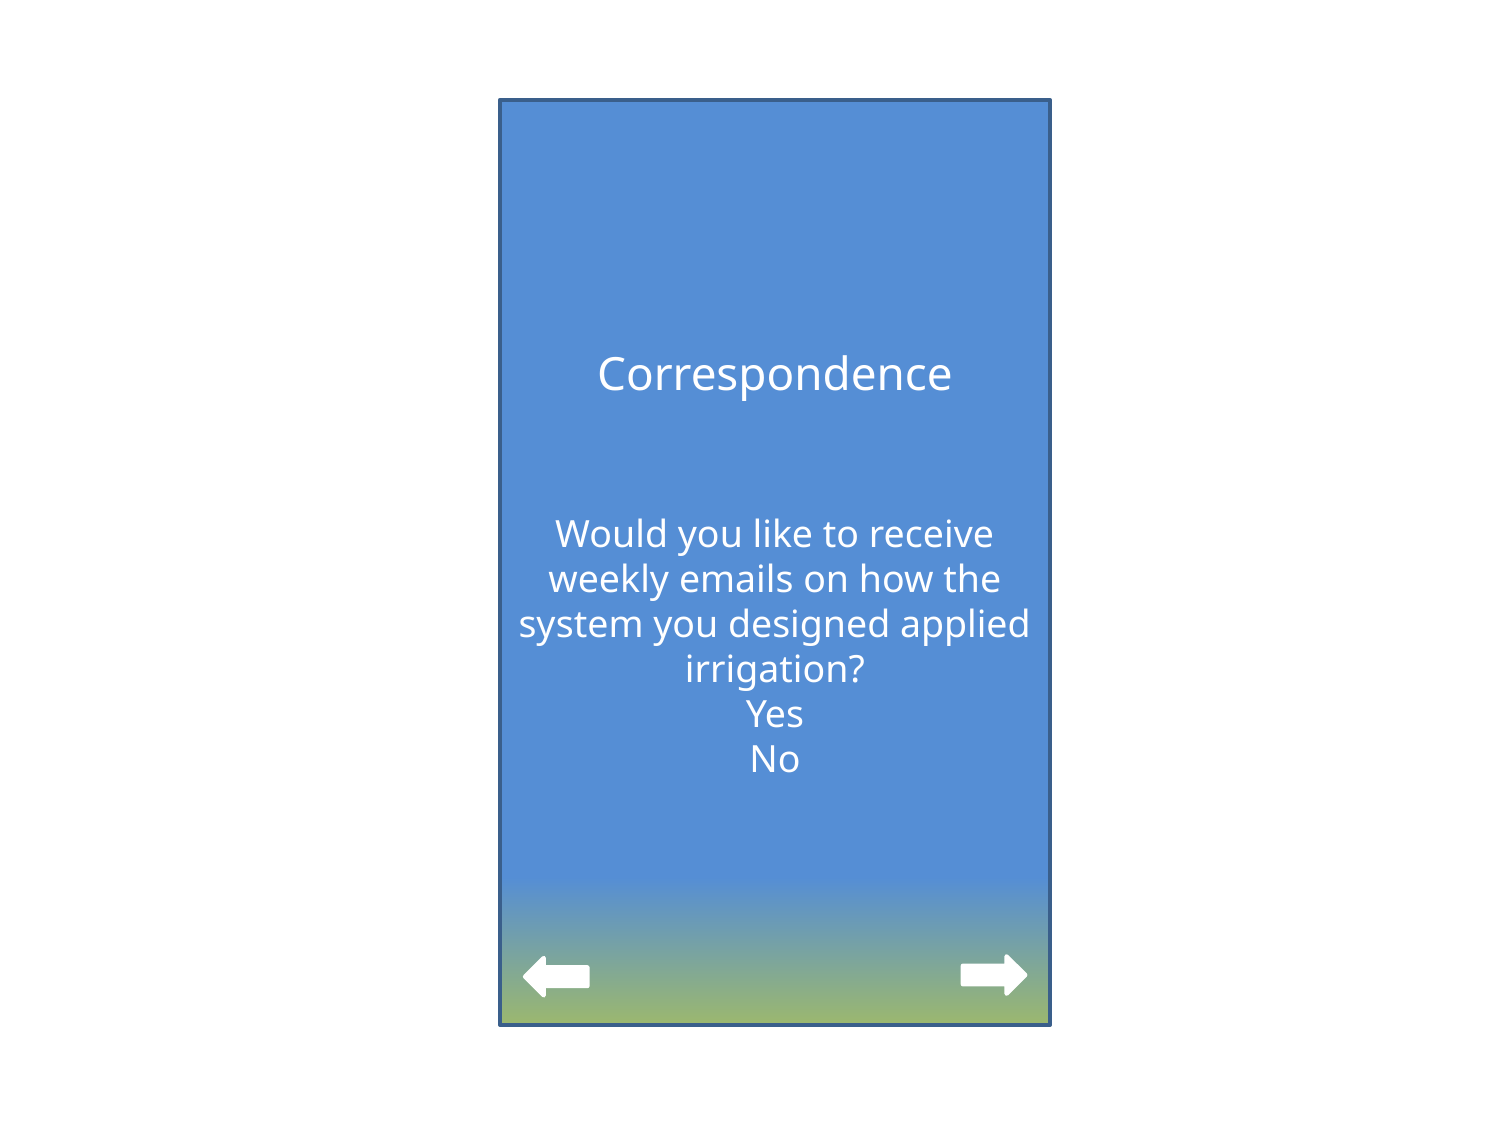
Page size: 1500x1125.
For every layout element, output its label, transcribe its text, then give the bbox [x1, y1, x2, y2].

text_box [960, 954, 1028, 996]
text_box [522, 955, 590, 998]
text_box Correspondence Would you like to receive weekly emails on how the system you designed applied irrigation? Yes No [498, 98, 1052, 1027]
